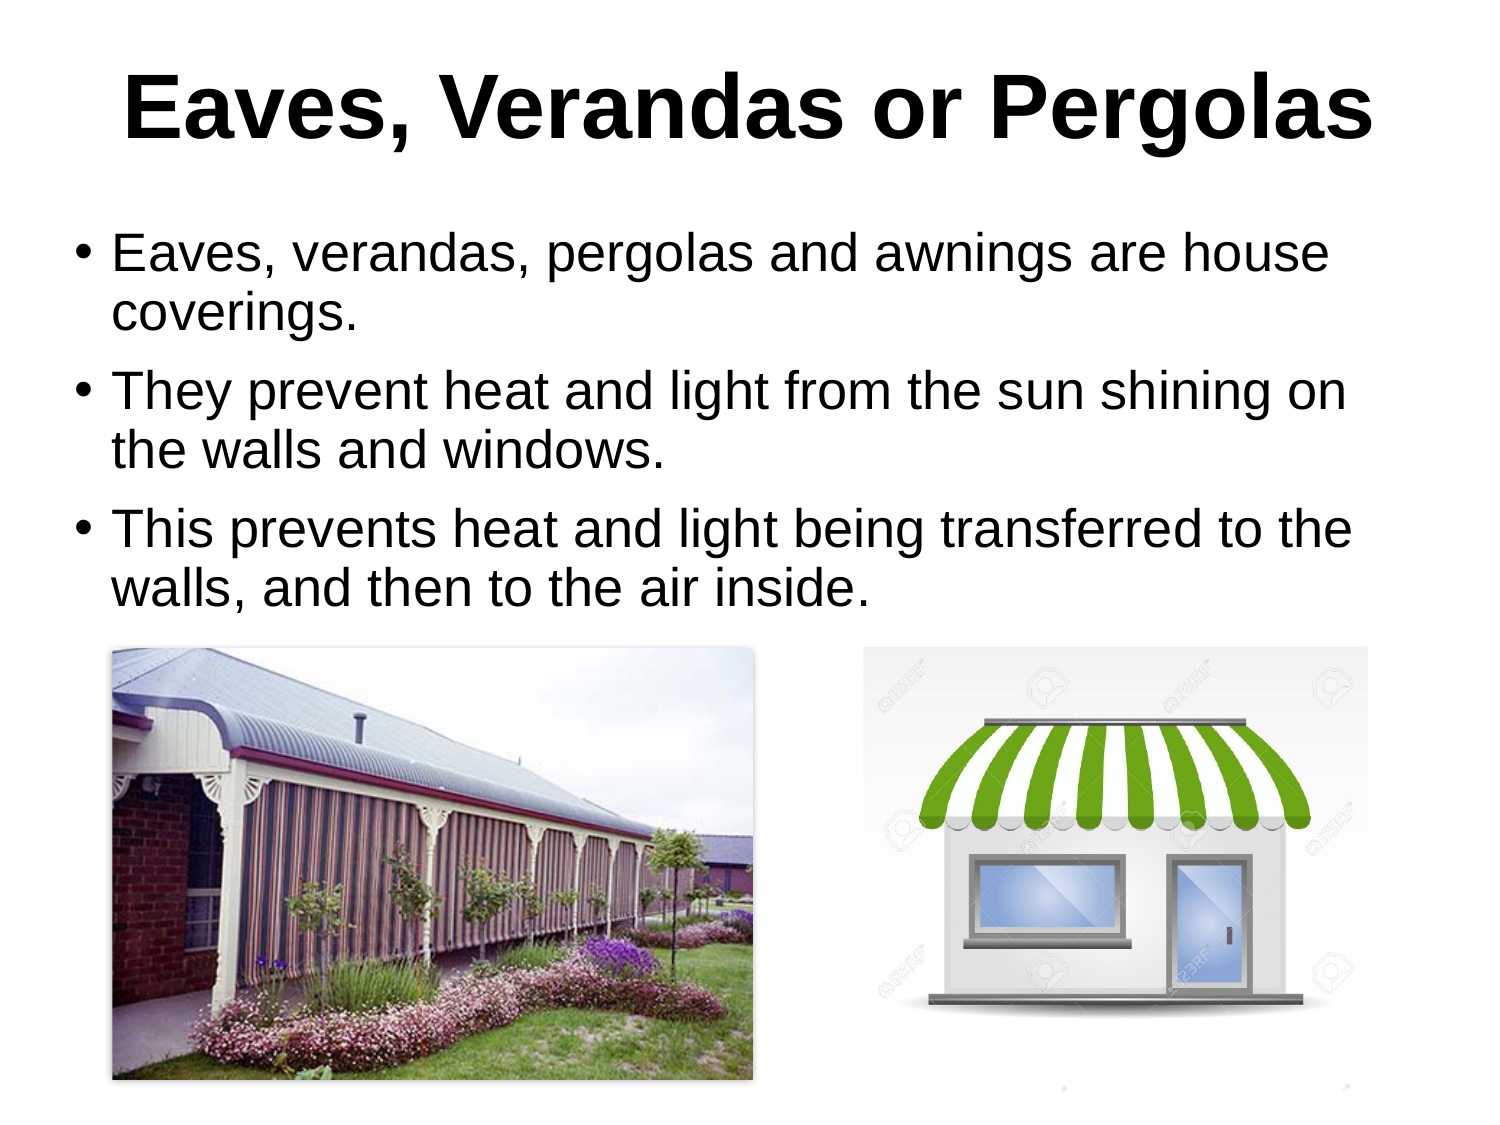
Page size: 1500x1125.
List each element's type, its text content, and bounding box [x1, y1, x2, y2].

picture [112, 648, 753, 1080]
list Eaves, verandas, pergolas and awnings are house coverings. They prevent heat and light from the sun shining on the walls and windows. This prevents heat and light being transferred to the walls, and then to the air inside. [59, 217, 1450, 964]
picture [863, 646, 1368, 1091]
title Eaves, Verandas or Pergolas [103, 0, 1397, 217]
